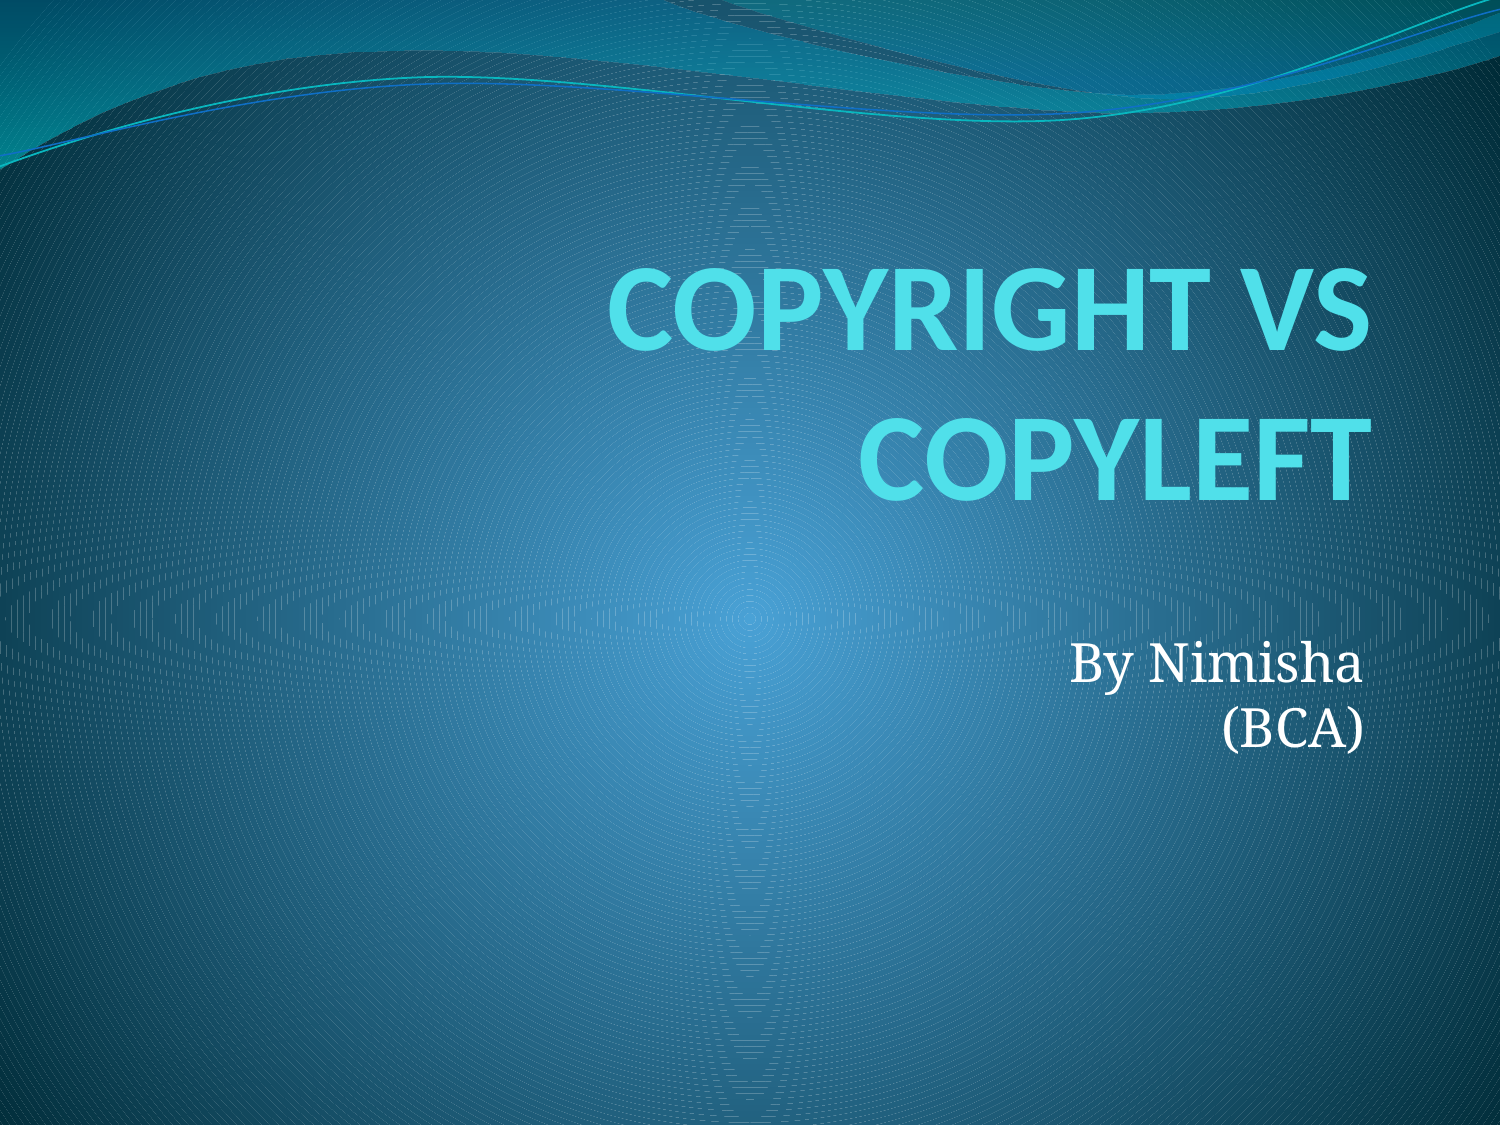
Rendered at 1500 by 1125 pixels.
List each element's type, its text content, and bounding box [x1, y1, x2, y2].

title COPYRIGHT VS COPYLEFT [87, 224, 1376, 525]
subtitle By Nimisha (BCA) [914, 621, 1376, 750]
